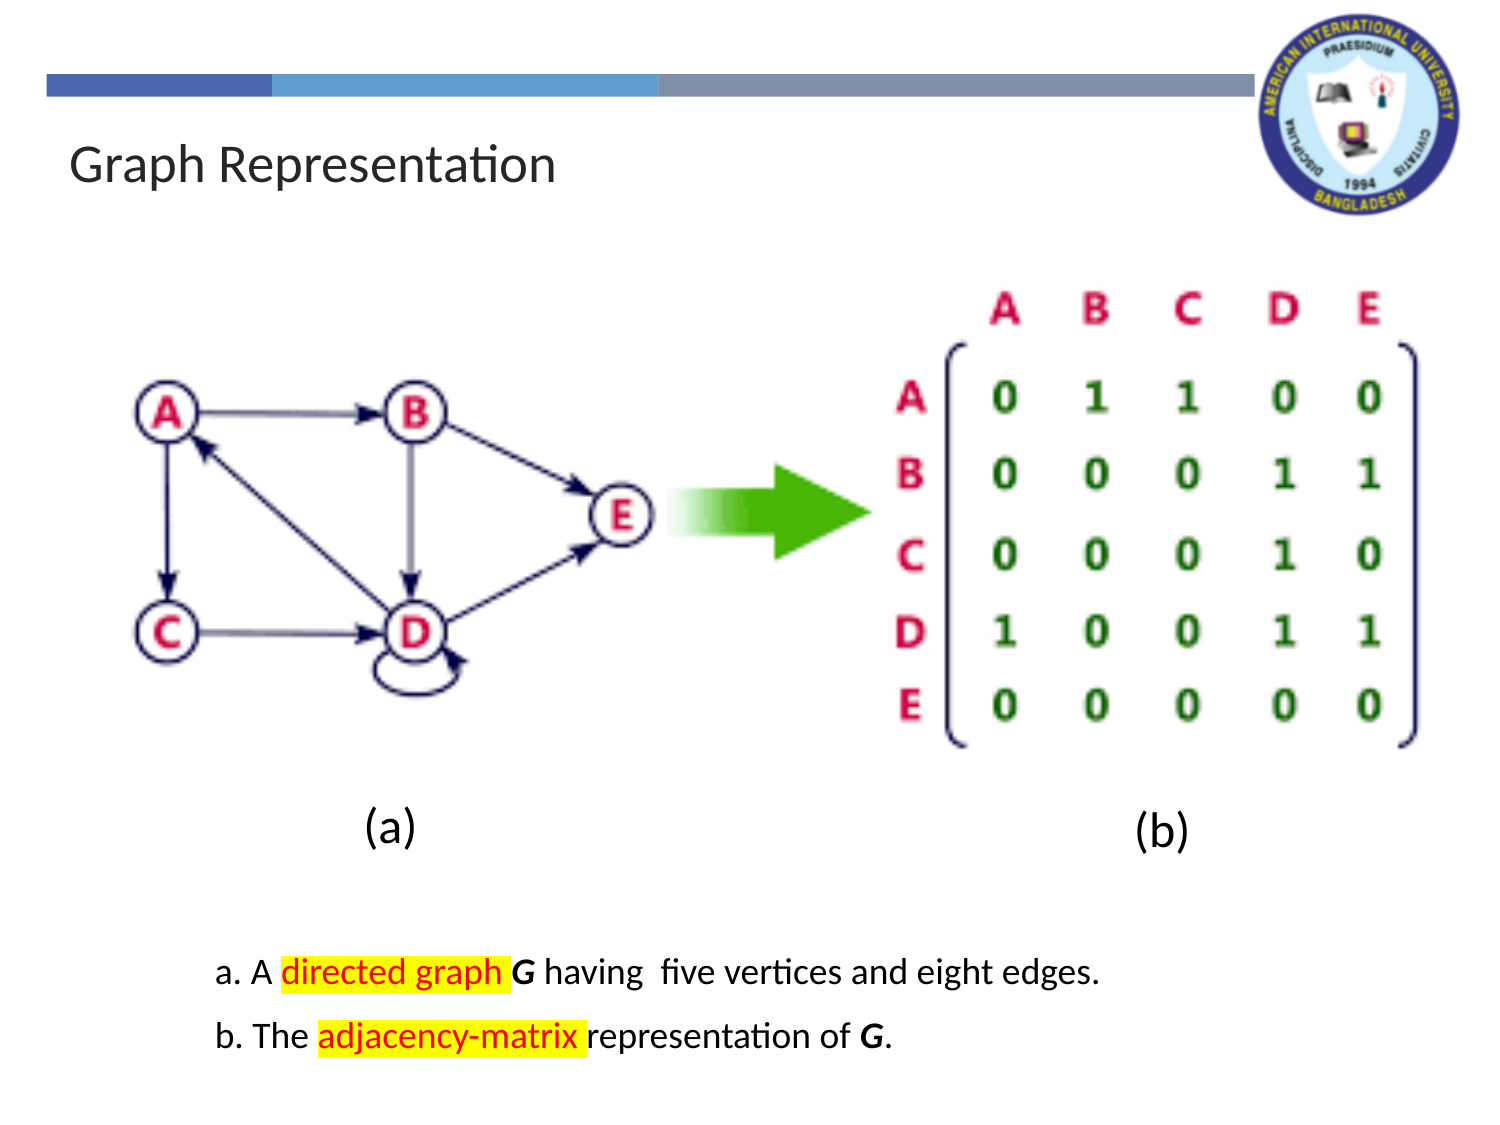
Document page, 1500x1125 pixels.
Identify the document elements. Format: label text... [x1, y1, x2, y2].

picture [1254, 9, 1465, 221]
text_box Graph Representation [55, 119, 1129, 201]
text_box (b) [1090, 799, 1223, 866]
text_box a. A directed graph G having five vertices and eight edges. b. The adjacency-matrix representation of G. [125, 939, 1375, 1064]
text_box (a) [320, 799, 453, 862]
picture [111, 262, 1449, 784]
